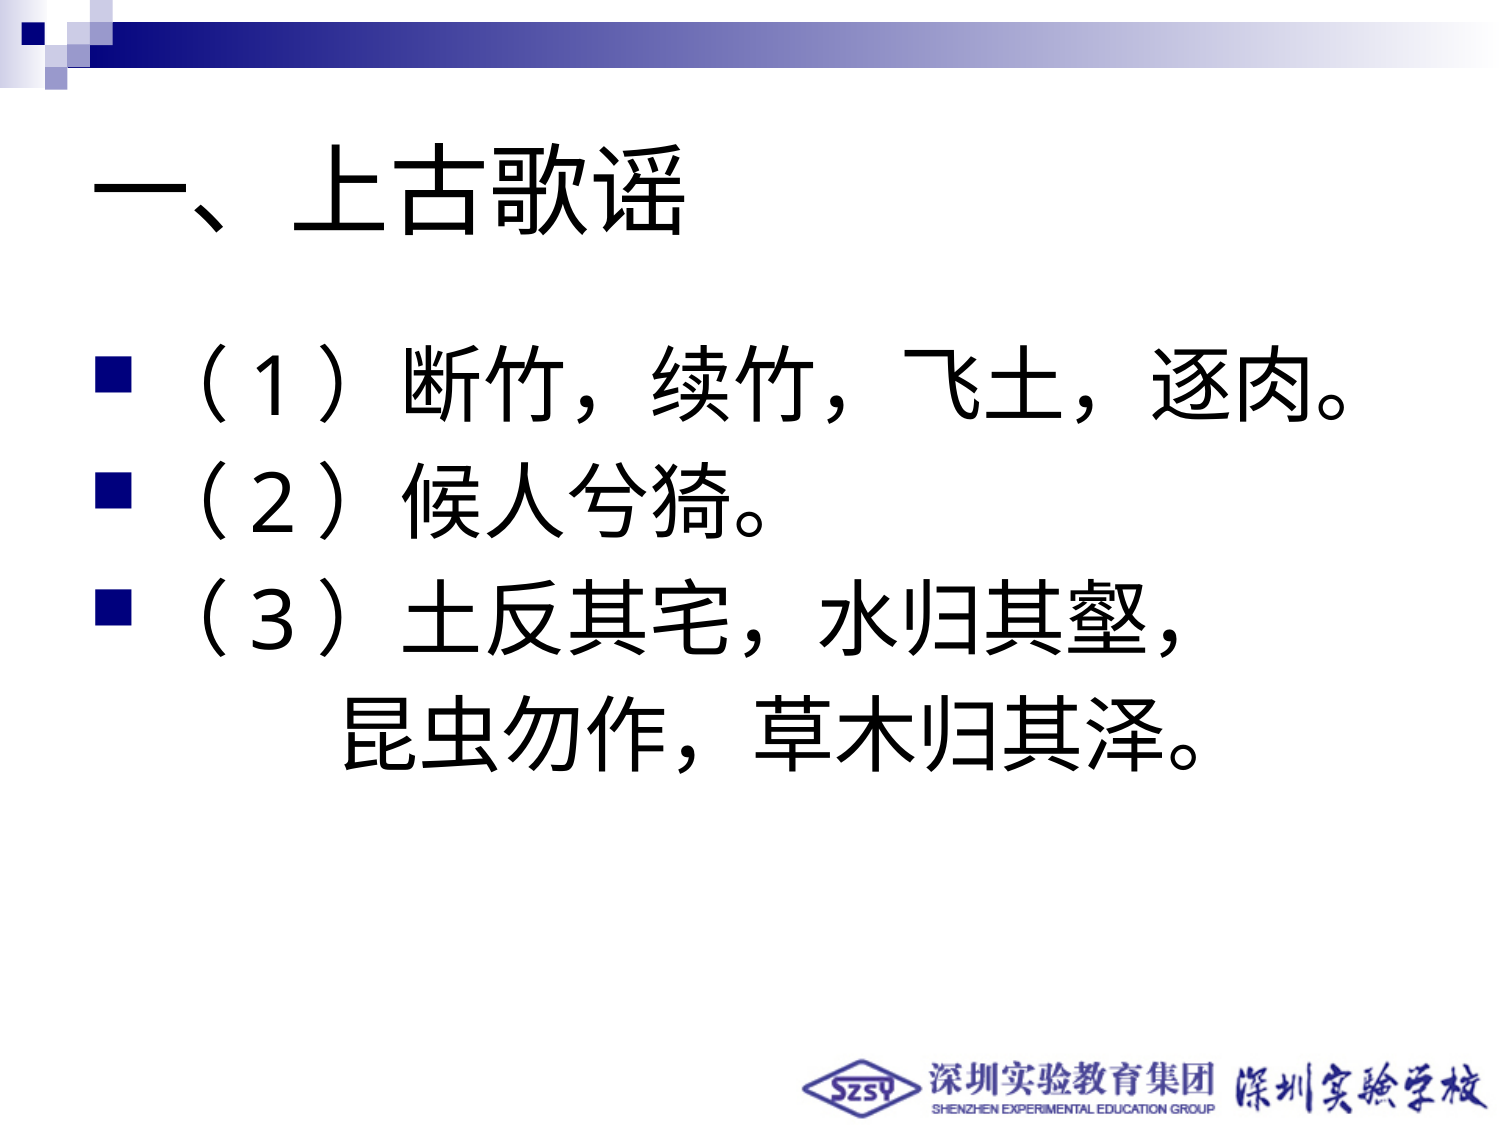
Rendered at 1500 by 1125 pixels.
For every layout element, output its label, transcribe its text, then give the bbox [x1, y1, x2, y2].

picture [796, 1048, 1500, 1125]
list （1）断竹，续竹，飞土，逐肉。 （2）候人兮猗。 （3）土反其宅，水归其壑， 昆虫勿作，草木归其泽。 [75, 324, 1425, 963]
title 一、上古歌谣 [75, 75, 1425, 300]
